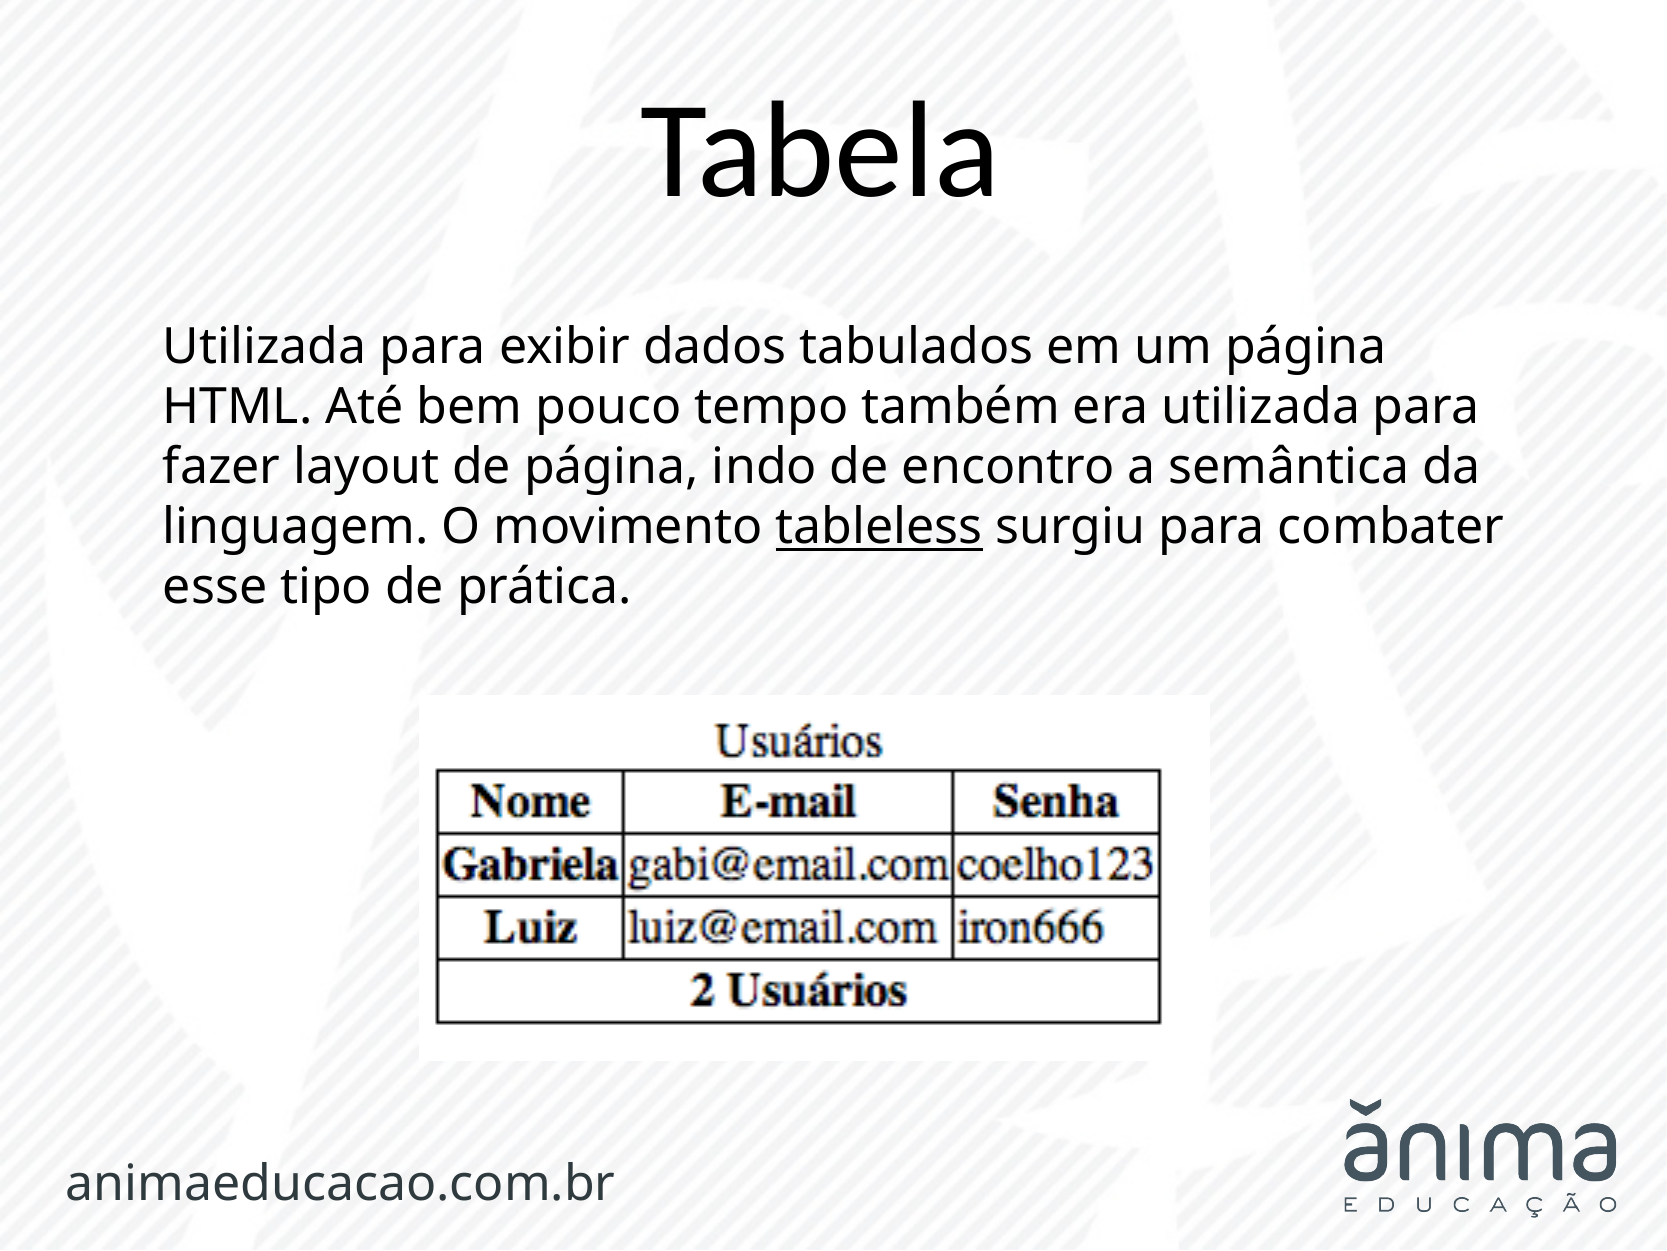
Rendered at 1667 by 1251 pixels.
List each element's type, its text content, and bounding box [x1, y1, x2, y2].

text_box Utilizada para exibir dados tabulados em um página HTML. Até bem pouco tempo também era utilizada para fazer layout de página, indo de encontro a semântica da linguagem. O movimento tableless surgiu para combater esse tipo de prática. [146, 305, 1559, 623]
text_box Tabela [112, 58, 1530, 225]
picture [0, 0, 1667, 1250]
